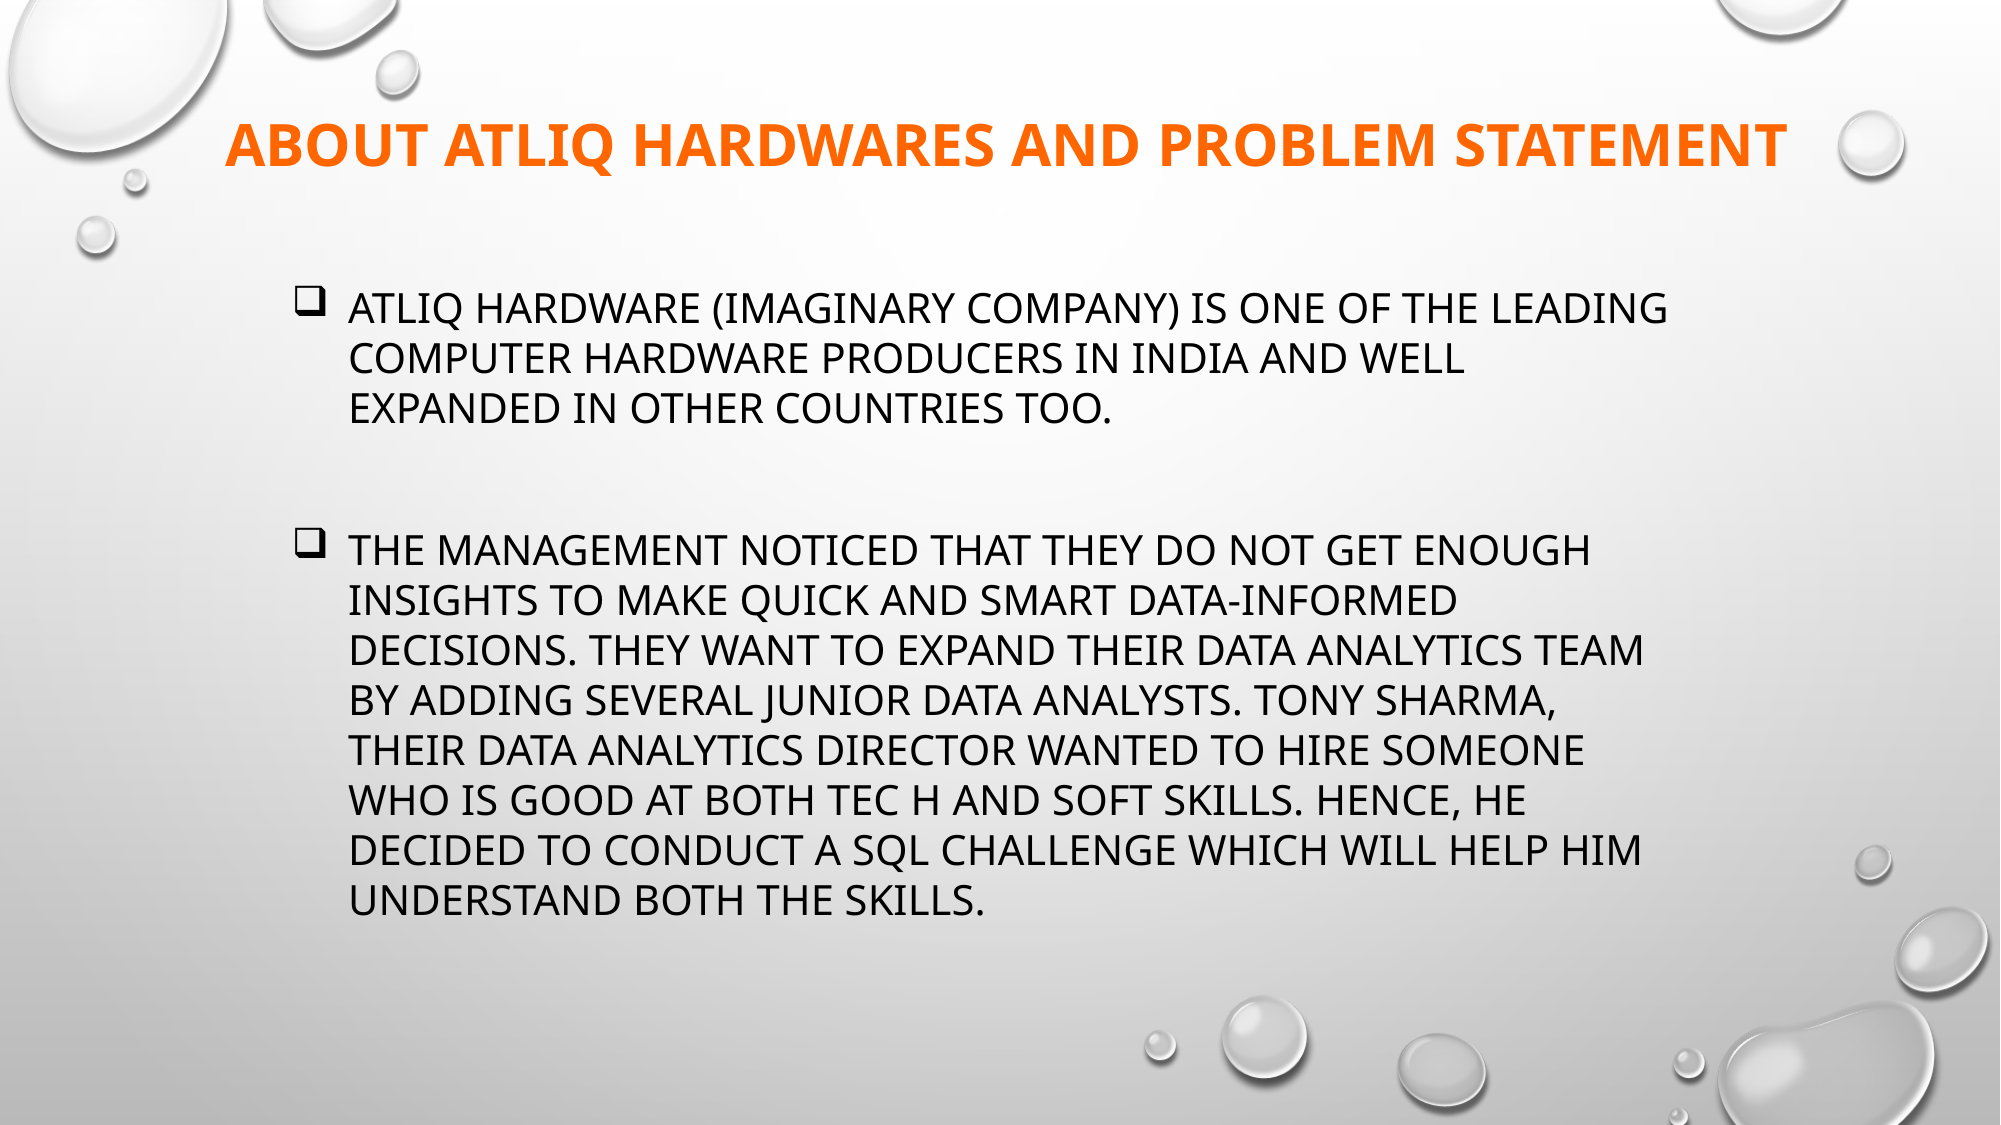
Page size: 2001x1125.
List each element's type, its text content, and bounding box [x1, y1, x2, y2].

text_box AtliQ Hardware (imaginary company) is one of the leading computer hardware producers in India and well expanded in other countries too. The management noticed that they do not get enough insights to make quick and smart data-informed decisions. They want to expand their data analytics team by adding several junior data analysts. Tony Sharma, their data analytics director wanted to hire someone who is good at both tec h and soft skills. Hence, he decided to conduct a SQL challenge which will help him understand both the skills. [277, 274, 1697, 881]
title About AtliQ Hardwares and Problem Statement [203, 92, 1811, 198]
picture [0, 0, 2000, 1125]
